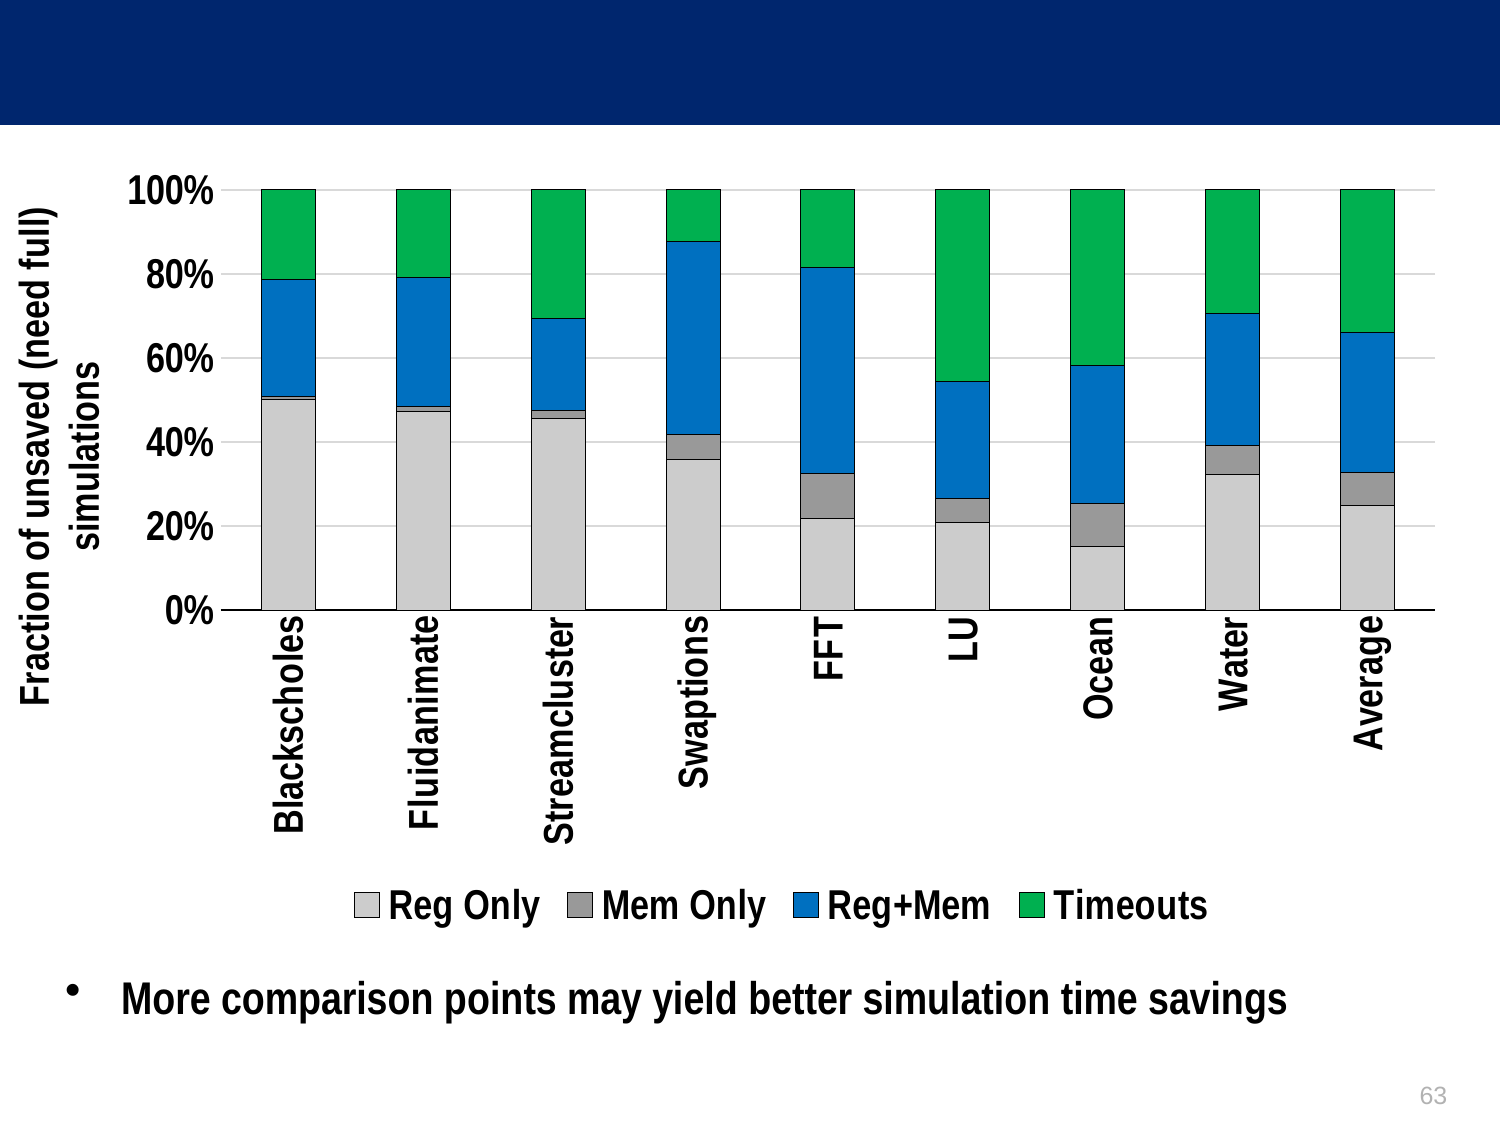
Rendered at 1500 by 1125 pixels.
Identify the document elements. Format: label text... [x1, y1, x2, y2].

list More comparison points may yield better simulation time savings [49, 949, 1463, 1063]
slide_number 63 [1112, 1065, 1463, 1125]
text_box Fraction of unsaved (need full) simulations [0, 162, 94, 751]
chart [99, 149, 1463, 938]
